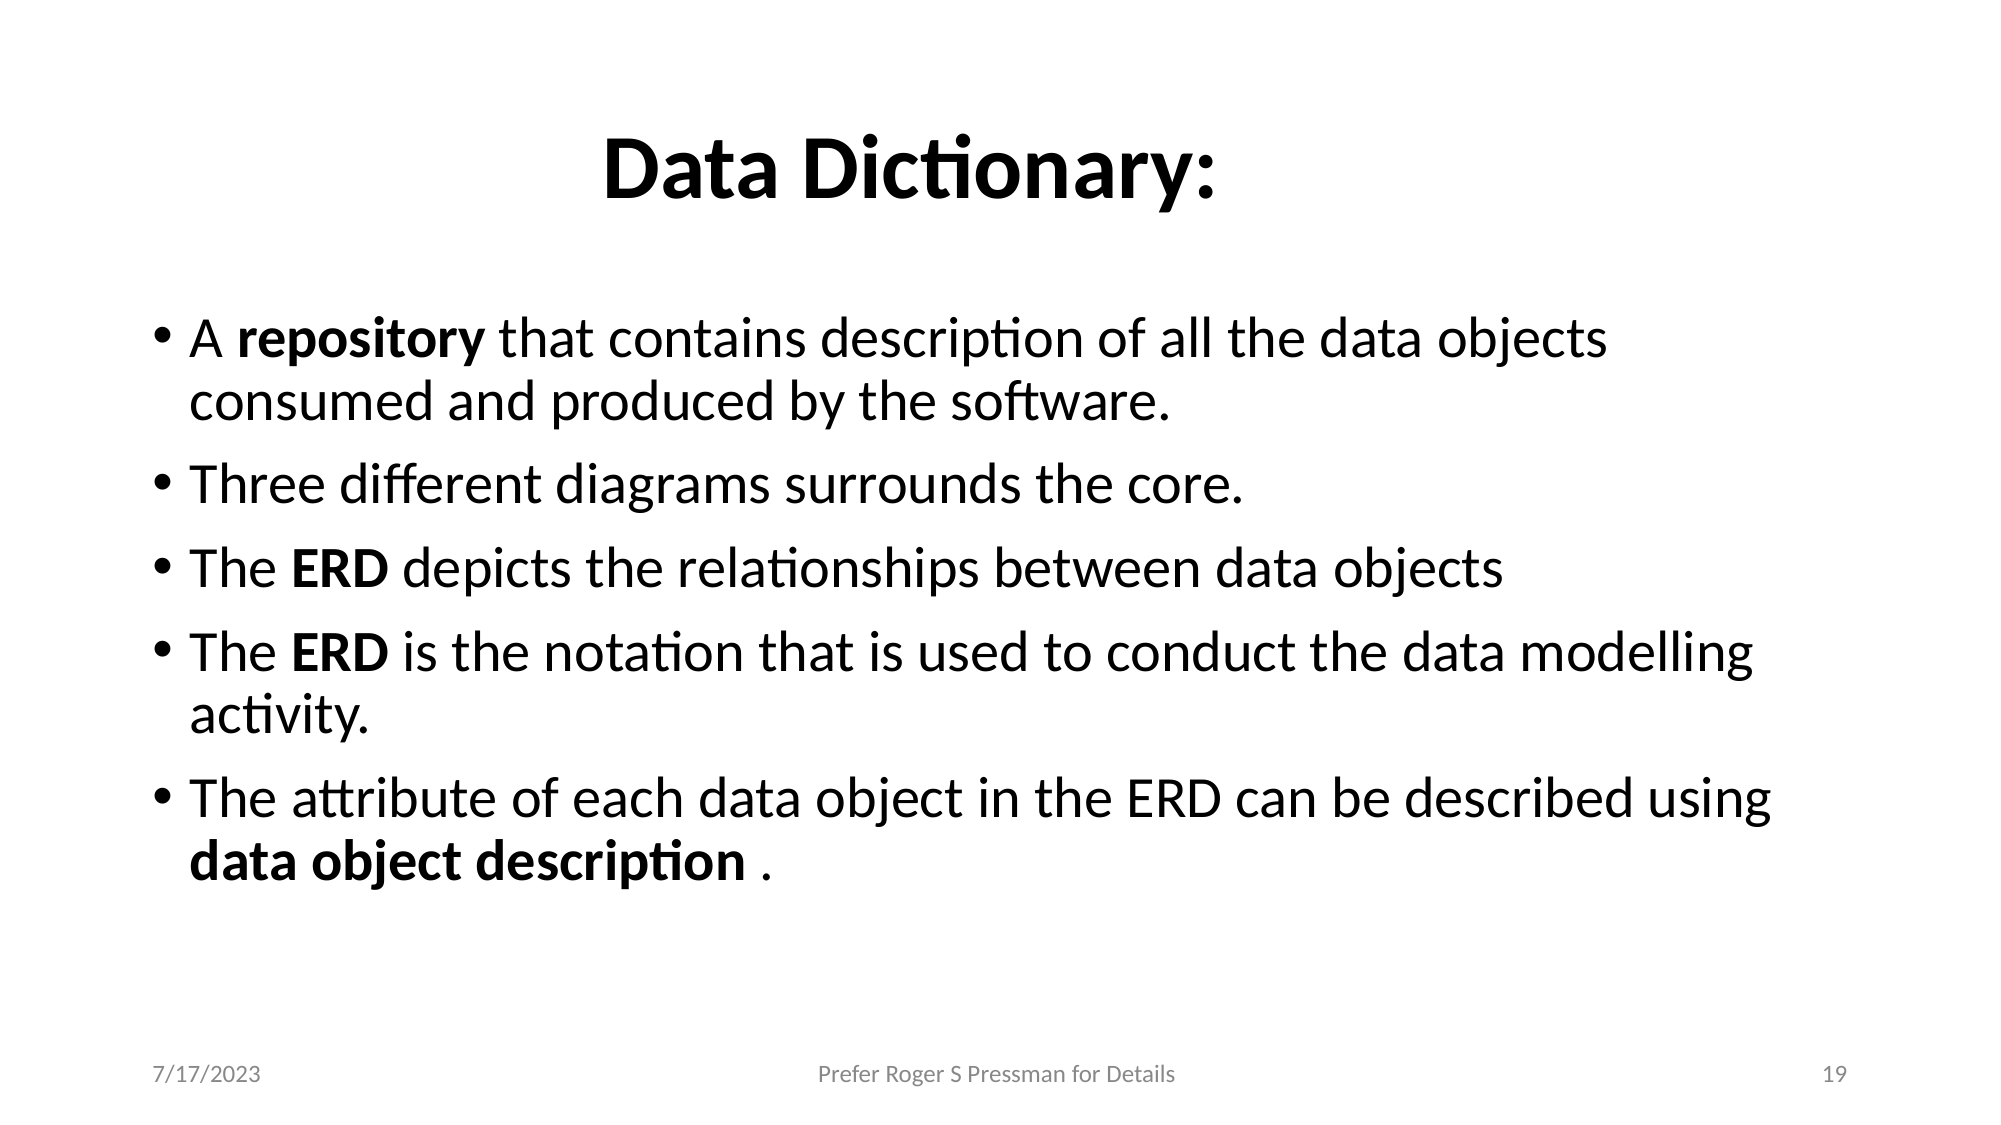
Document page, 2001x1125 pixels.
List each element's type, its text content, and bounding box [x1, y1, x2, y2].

list A repository that contains description of all the data objects consumed and produced by the software. Three different diagrams surrounds the core. The ERD depicts the relationships between data objects The ERD is the notation that is used to conduct the data modelling activity. The attribute of each data object in the ERD can be described using data object description . [137, 299, 1863, 1014]
slide_number ‹#› [1412, 1042, 1863, 1103]
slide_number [137, 1042, 588, 1103]
title Data Dictionary: [137, 59, 1863, 278]
footer Prefer Roger S Pressman for Details [662, 1042, 1338, 1103]
